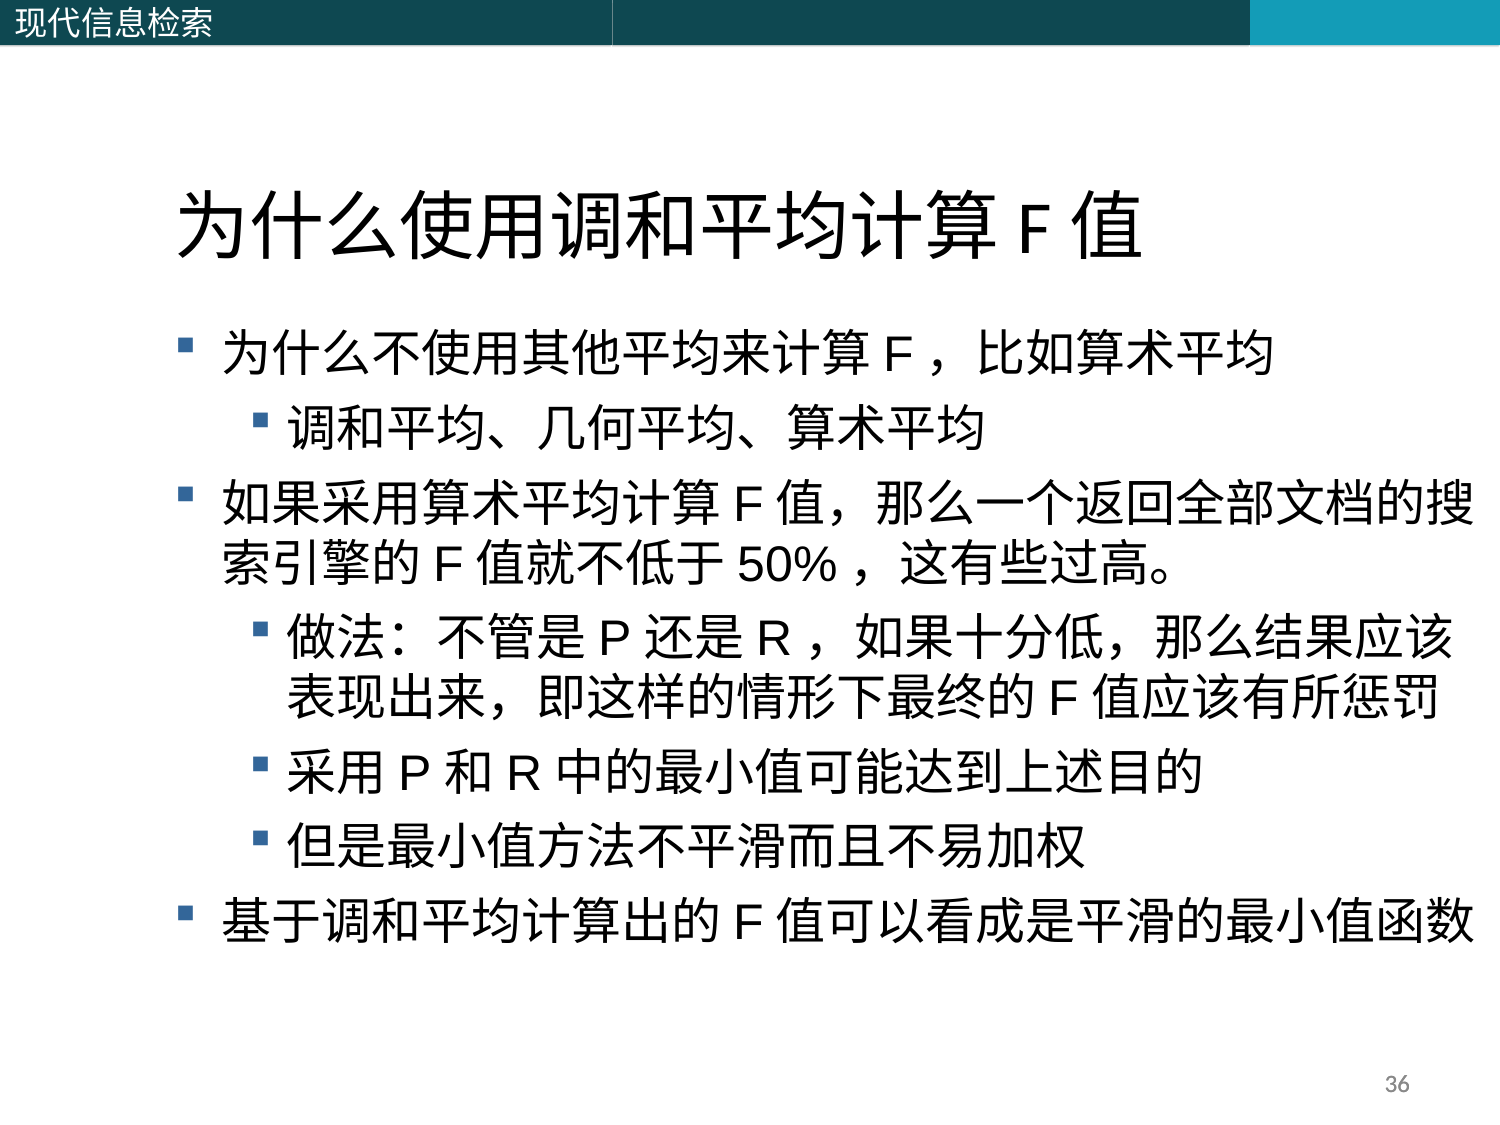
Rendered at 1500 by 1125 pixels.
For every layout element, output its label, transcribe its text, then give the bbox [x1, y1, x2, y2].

text_box 为什么不使用其他平均来计算F，比如算术平均 调和平均、几何平均、算术平均 如果采用算术平均计算F值，那么一个返回全部文档的搜索引擎的F值就不低于50%，这有些过高。 做法：不管是P还是R，如果十分低，那么结果应该表现出来，即这样的情形下最终的F值应该有所惩罚 采用P和R中的最小值可能达到上述目的 但是最小值方法不平滑而且不易加权 基于调和平均计算出的F值可以看成是平滑的最小值函数 [84, 314, 1500, 1063]
slide_number 36 [1074, 1062, 1425, 1103]
text_box 为什么使用调和平均计算F值 [159, 125, 1254, 277]
text_box [1253, 0, 1406, 50]
